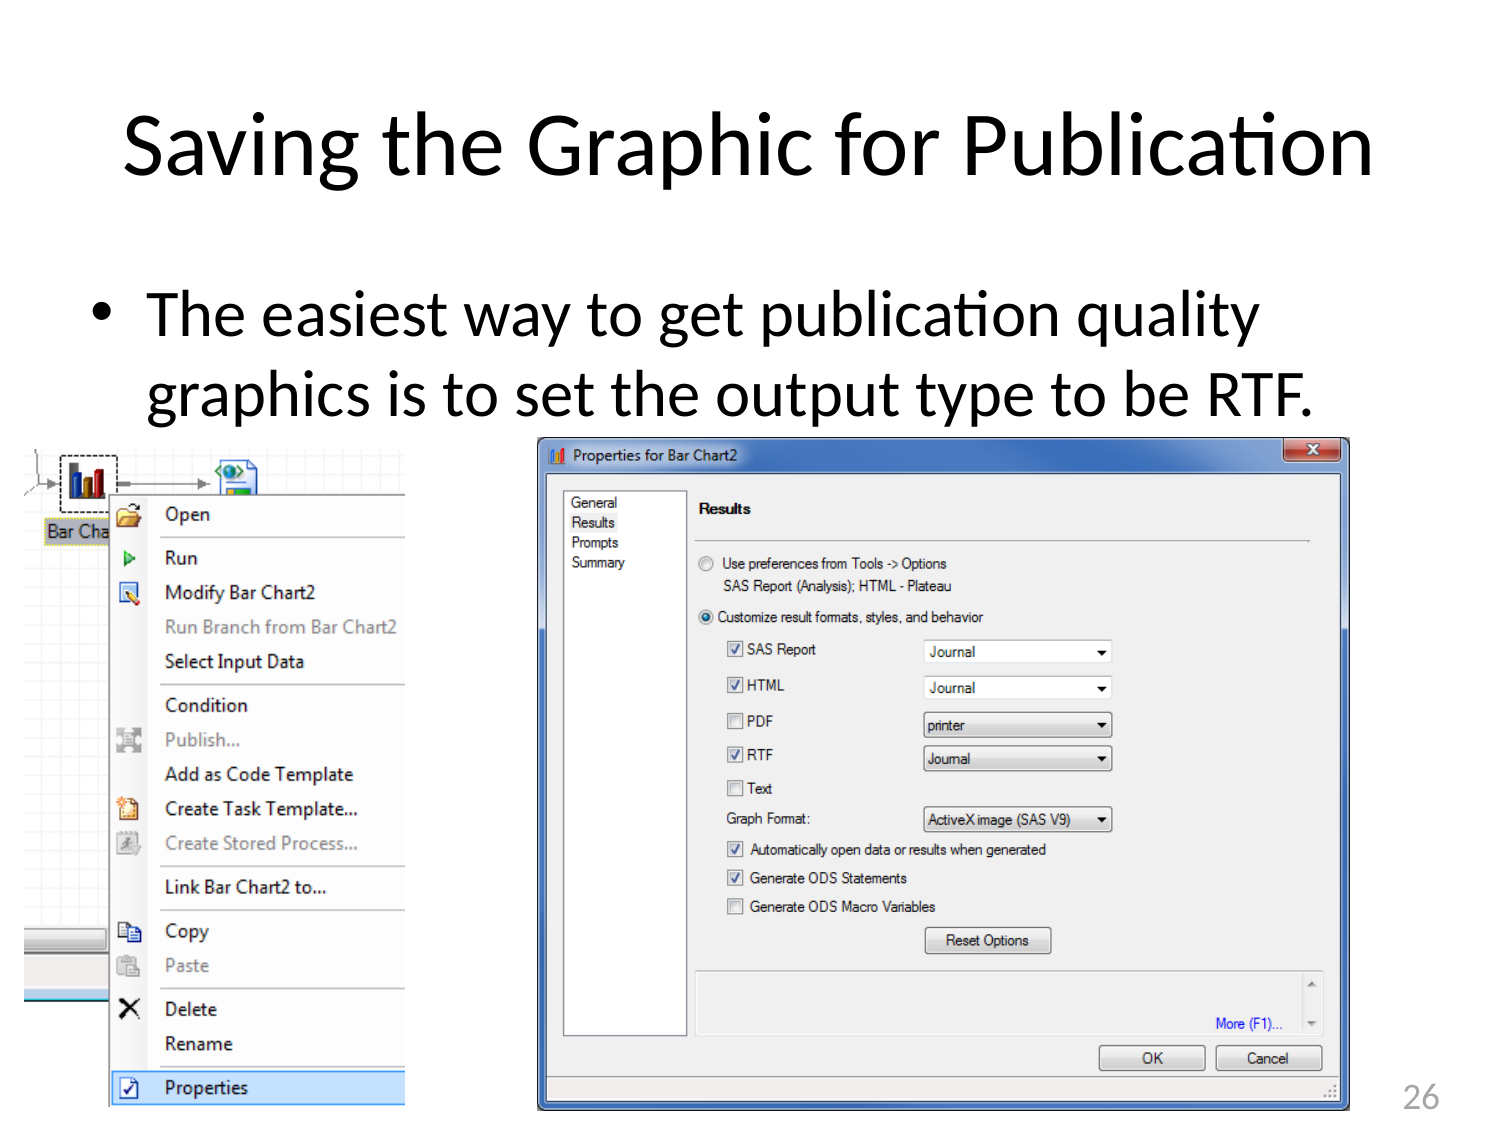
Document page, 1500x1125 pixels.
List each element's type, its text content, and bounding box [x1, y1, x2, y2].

picture [537, 437, 1351, 1111]
picture [24, 449, 405, 1107]
list The easiest way to get publication quality graphics is to set the output type to be RTF. [74, 262, 1426, 1006]
title Saving the Graphic for Publication [74, 44, 1426, 233]
